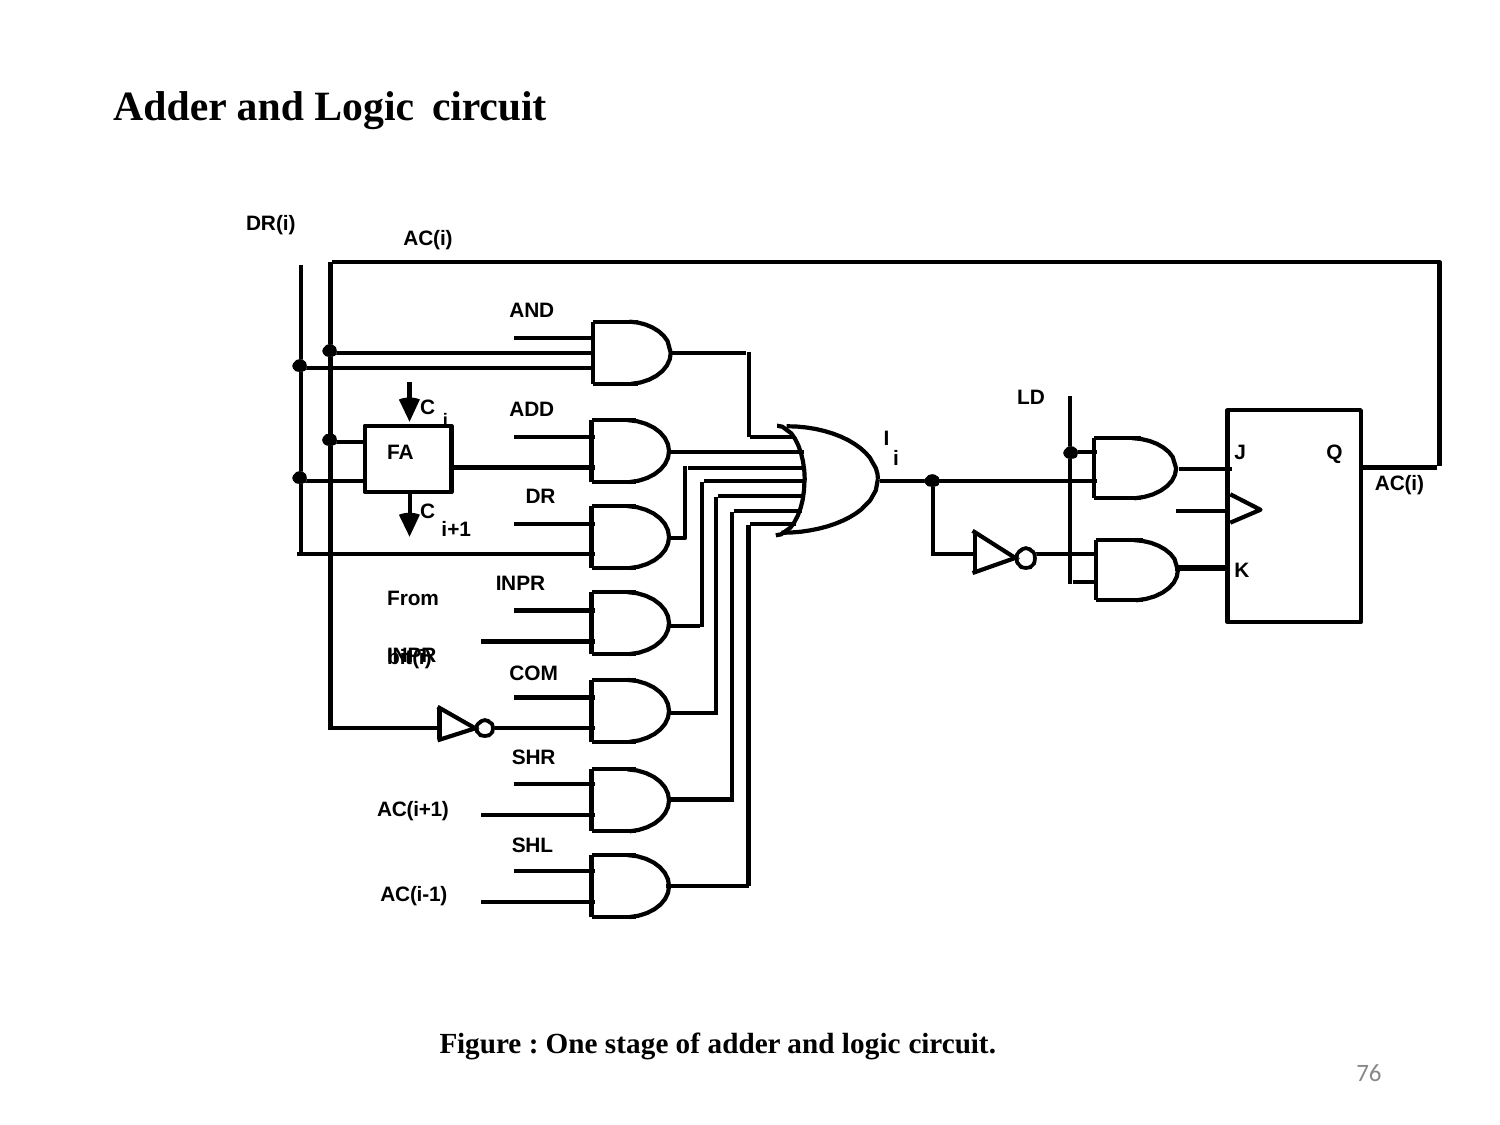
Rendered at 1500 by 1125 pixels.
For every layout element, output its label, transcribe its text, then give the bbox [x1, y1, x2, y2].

text_box 76 [1354, 1054, 1384, 1087]
text_box Figure : One stage of adder and logic circuit. [437, 1021, 997, 1059]
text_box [291, 319, 1181, 920]
title Adder and Logic circuit [111, 76, 573, 267]
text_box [298, 259, 444, 317]
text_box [1185, 503, 1440, 526]
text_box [445, 259, 1442, 495]
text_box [1185, 533, 1364, 905]
